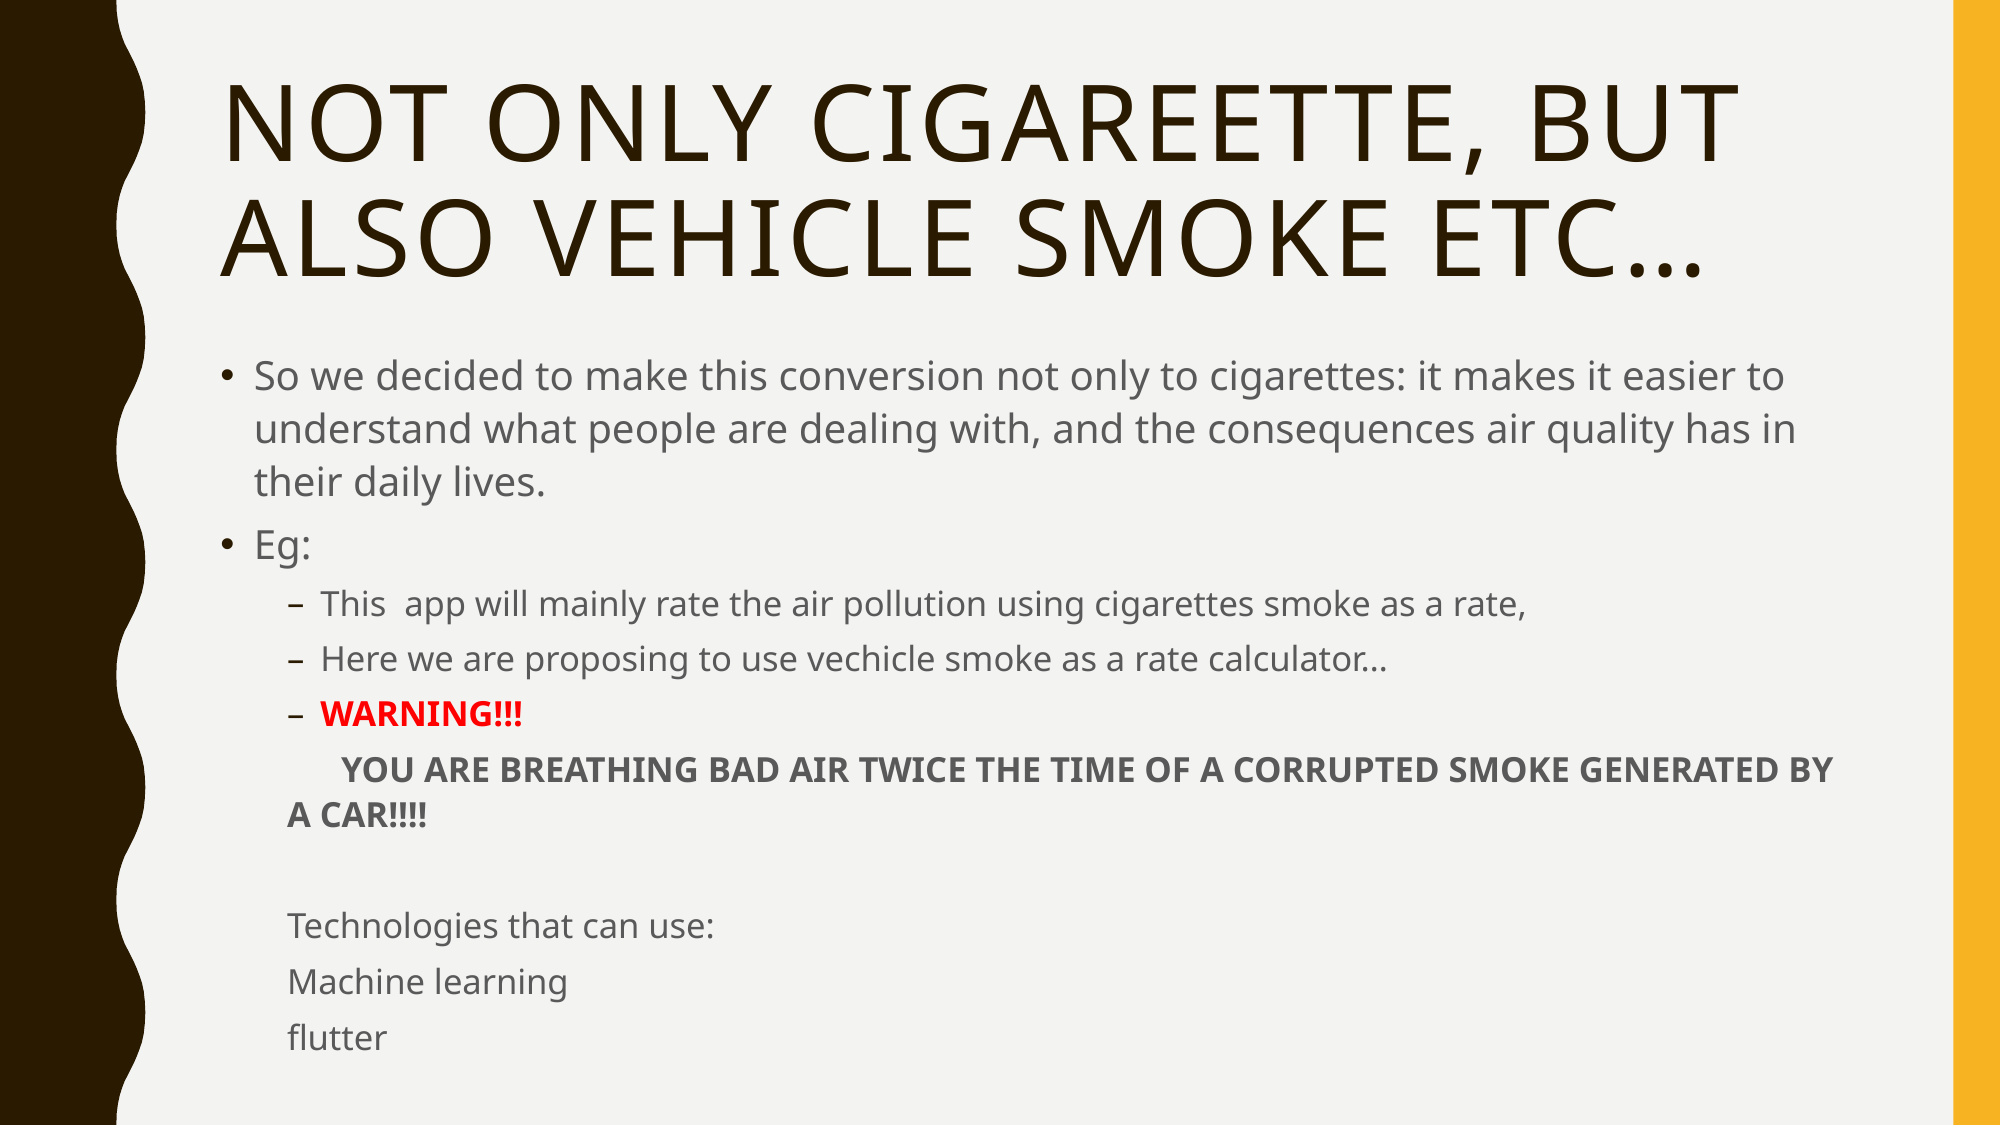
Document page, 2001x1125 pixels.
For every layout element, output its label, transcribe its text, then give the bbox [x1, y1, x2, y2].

title Not only Cigareette, But also vehicle smoke etc… [205, 62, 1875, 308]
list So we decided to make this conversion not only to cigarettes: it makes it easier to understand what people are dealing with, and the consequences air quality has in their daily lives. Eg: This app will mainly rate the air pollution using cigarettes smoke as a rate, Here we are proposing to use vechicle smoke as a rate calculator… WARNING!!! YOU ARE BREATHING BAD AIR TWICE THE TIME OF A CORRUPTED SMOKE GENERATED BY A CAR!!!! Technologies that can use: Machine learning flutter [205, 337, 1875, 1068]
